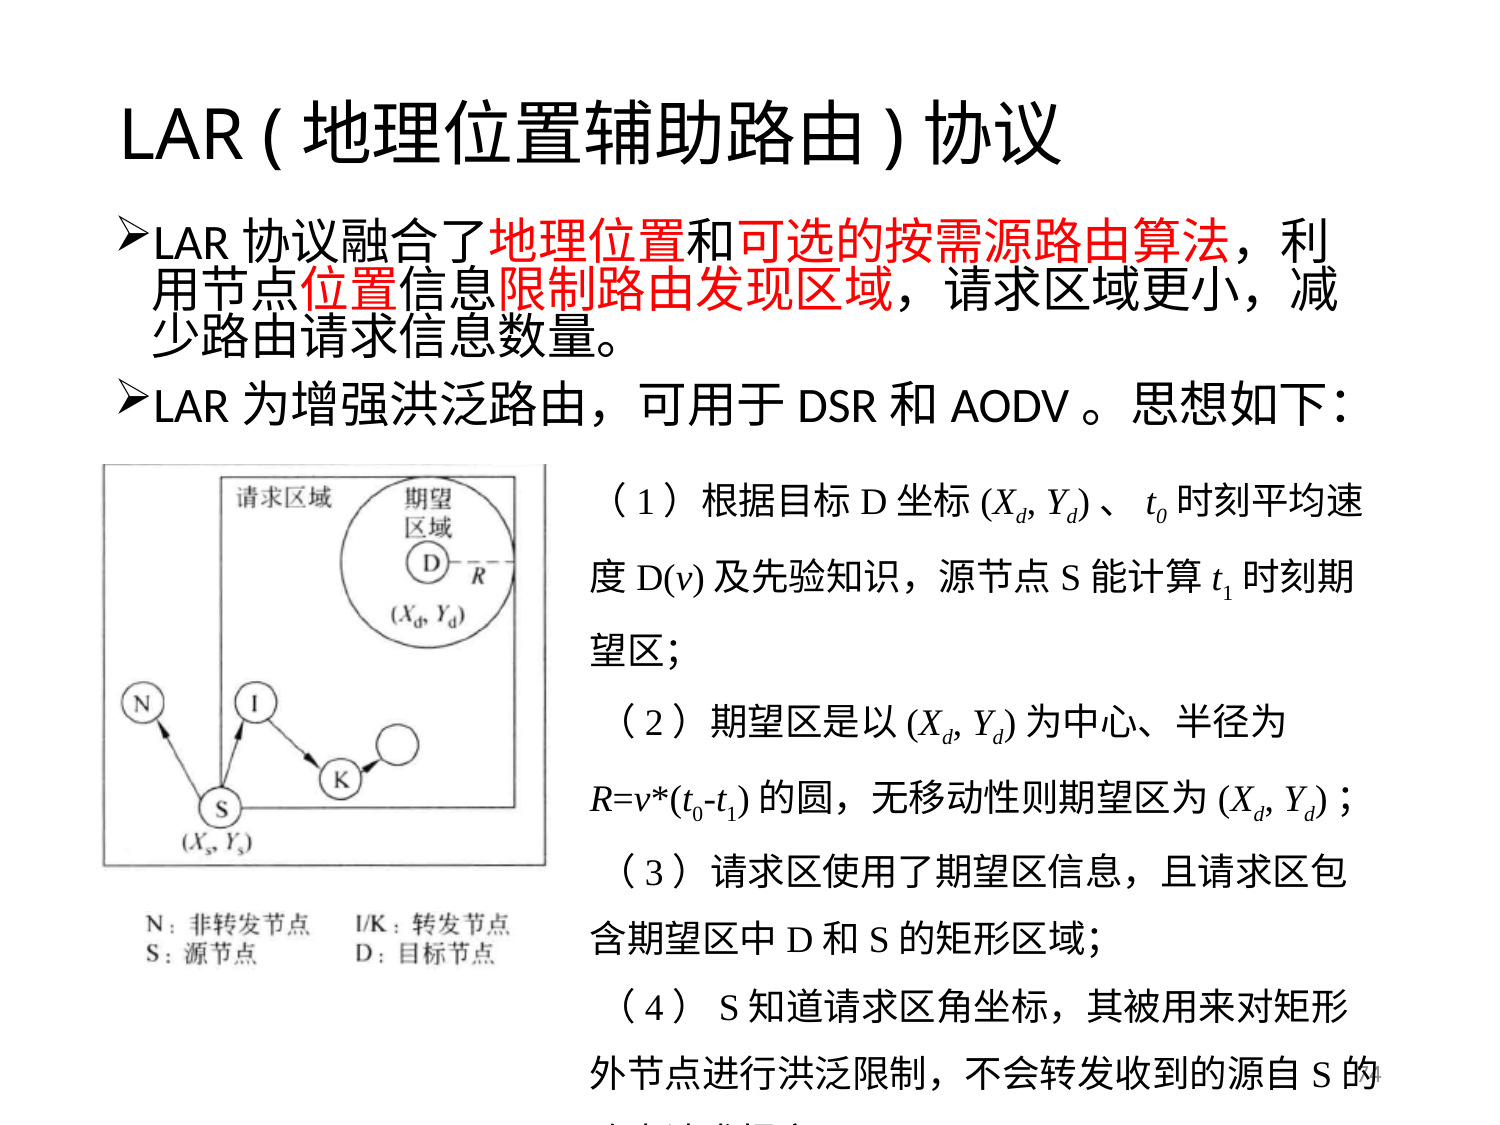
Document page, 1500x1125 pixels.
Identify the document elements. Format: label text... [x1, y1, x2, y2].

list LAR协议融合了地理位置和可选的按需源路由算法，利用节点位置信息限制路由发现区域，请求区域更小，减少路由请求信息数量。 LAR为增强洪泛路由，可用于DSR和AODV。思想如下： [99, 214, 1393, 440]
text_box （1）根据目标D坐标(Xd, Yd)、t0时刻平均速度D(v)及先验知识，源节点S能计算t1时刻期望区； （2）期望区是以(Xd, Yd)为中心、半径为R=v*(t0-t1)的圆，无移动性则期望区为(Xd, Yd)； （3）请求区使用了期望区信息，且请求区包含期望区中D和S的矩形区域； （4）S知道请求区角坐标，其被用来对矩形外节点进行洪泛限制，不会转发收到的源自S的路由请求报文。 [575, 443, 1397, 1125]
title LAR (地理位置辅助路由)协议 [103, 59, 1397, 213]
picture [99, 464, 551, 872]
picture [135, 911, 515, 978]
